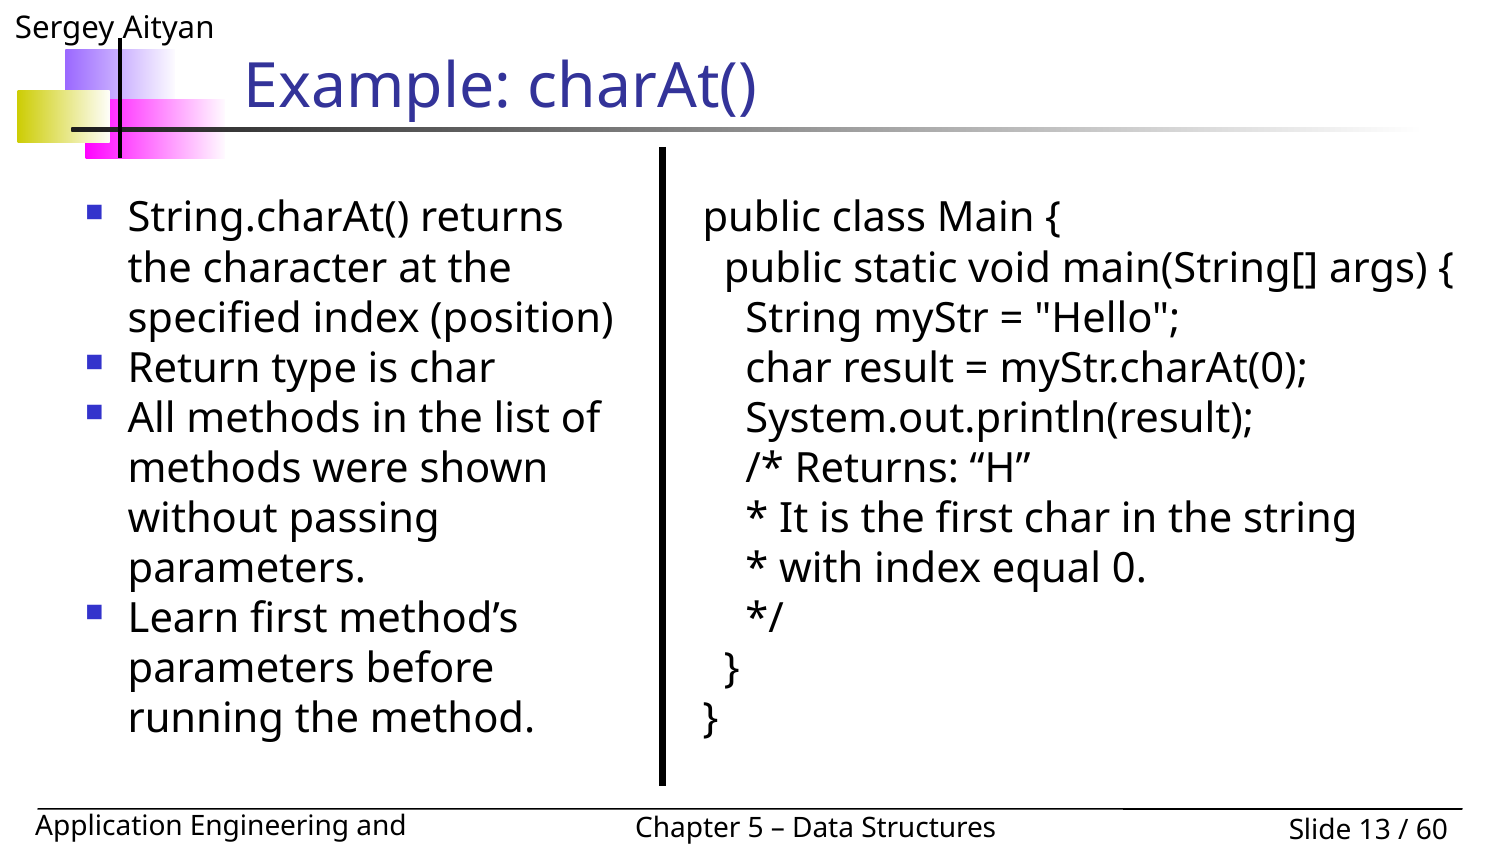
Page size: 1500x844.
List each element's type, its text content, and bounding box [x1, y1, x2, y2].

list public class Main { public static void main(String[] args) { String myStr = "Hello"; char result = myStr.charAt(0); System.out.println(result); /* Returns: “H” * It is the first char in the string * with index equal 0. */ } } [687, 182, 1475, 750]
list String.charAt() returns the character at the specified index (position) Return type is char All methods in the list of methods were shown without passing parameters. Learn first method’s parameters before running the method. [70, 182, 650, 750]
title Example: charAt() [228, 46, 1332, 128]
